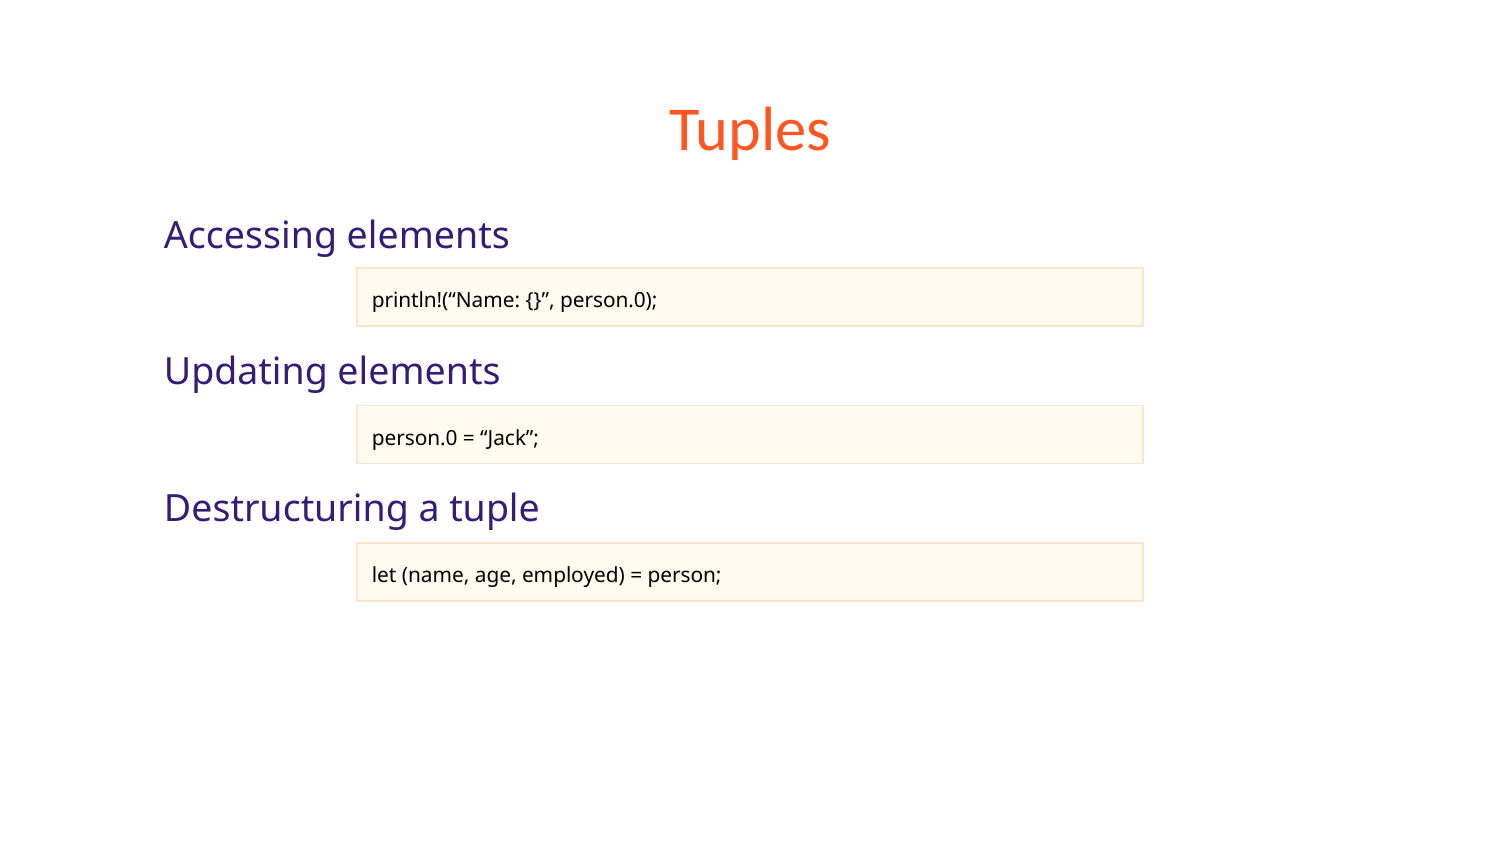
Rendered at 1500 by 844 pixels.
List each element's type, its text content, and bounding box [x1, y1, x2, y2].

title Tuples [51, 72, 1449, 167]
text_box let (name, age, employed) = person; [356, 543, 1144, 602]
text_box person.0 = “Jack”; [356, 405, 1144, 464]
list Accessing elements Updating elements Destructuring a tuple [148, 189, 1350, 750]
text_box println!(“Name: {}”, person.0); [356, 268, 1144, 327]
